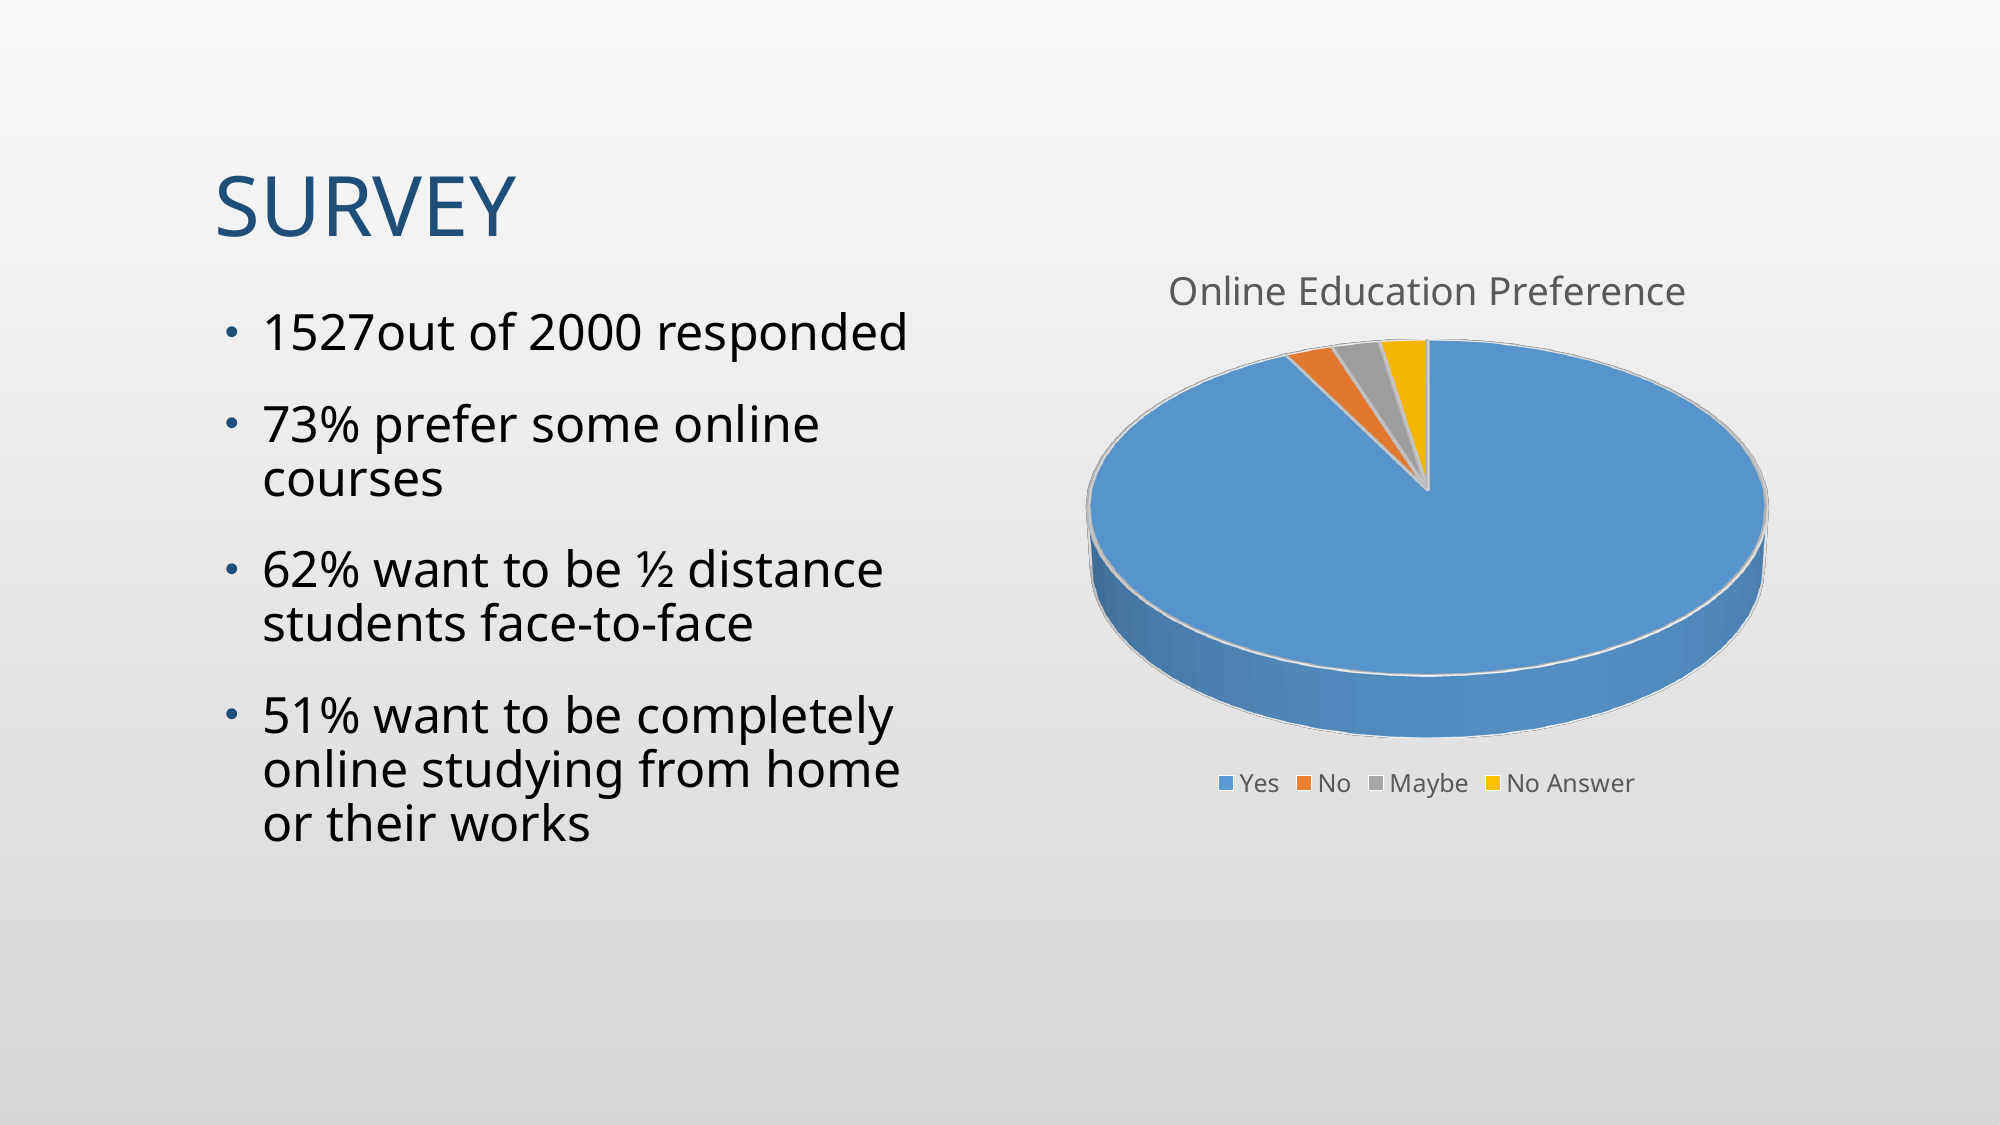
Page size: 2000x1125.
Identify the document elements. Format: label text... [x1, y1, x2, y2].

title SURVEY [199, 45, 1800, 263]
chart [917, 231, 1938, 806]
list 1527out of 2000 responded 73% prefer some online courses 62% want to be ½ distance students face-to-face 51% want to be completely online studying from home or their works [202, 299, 975, 1013]
